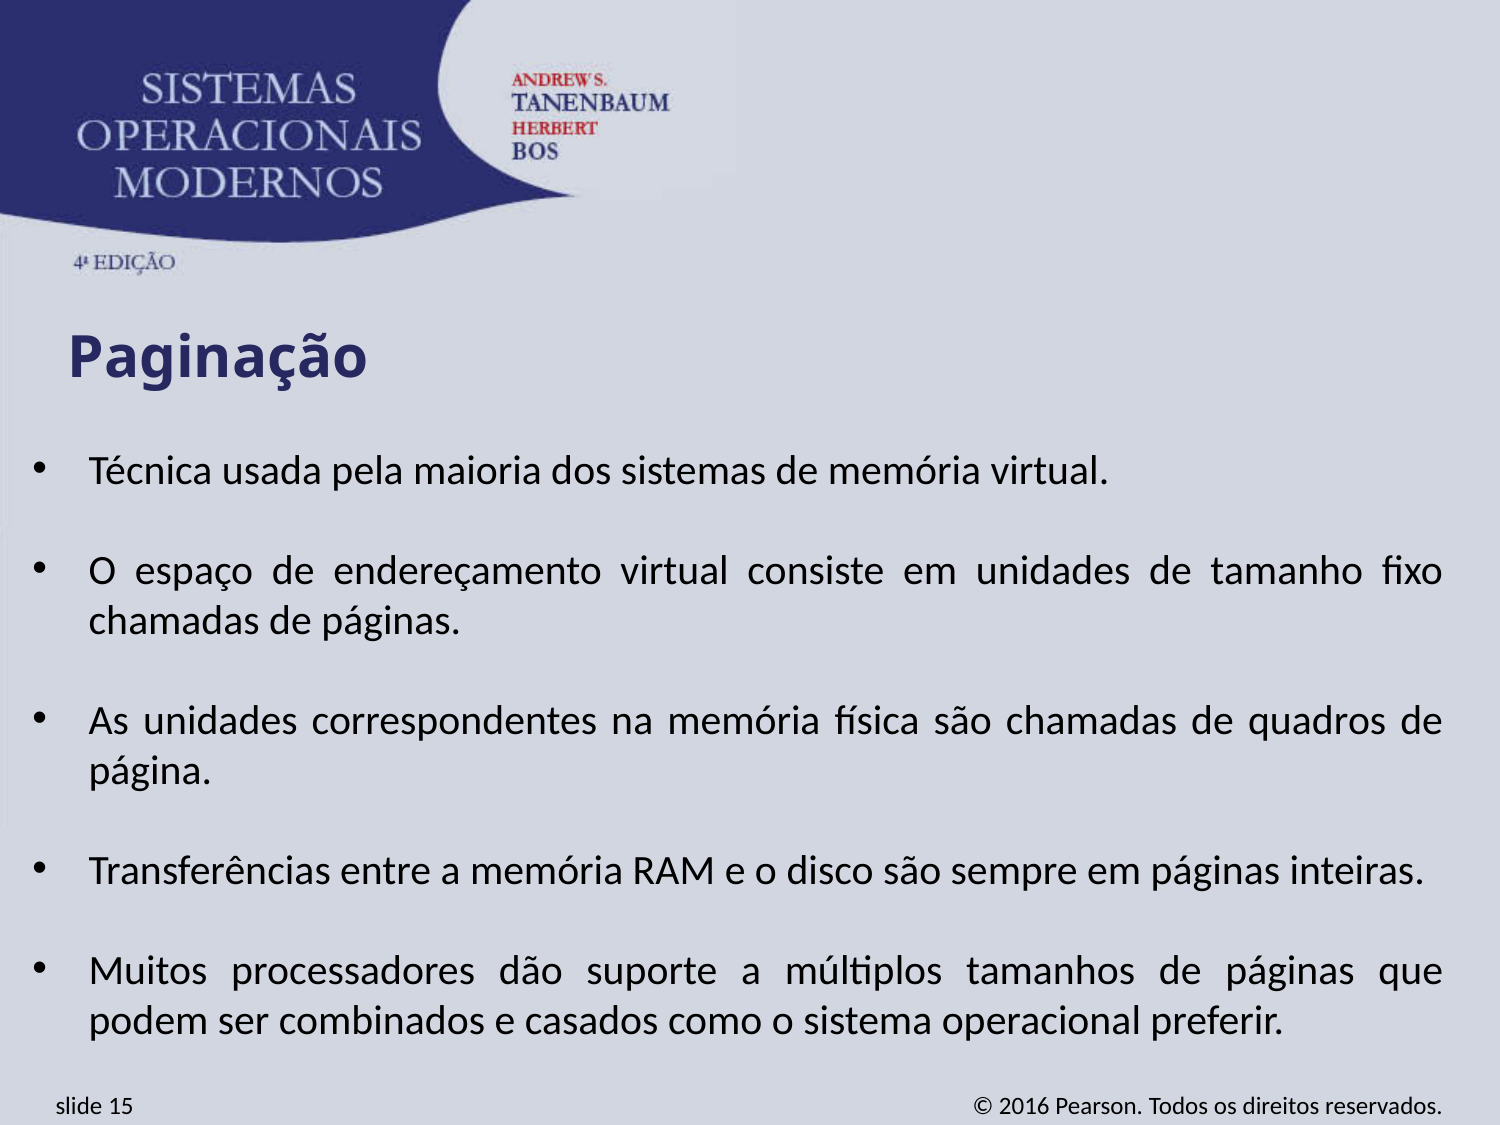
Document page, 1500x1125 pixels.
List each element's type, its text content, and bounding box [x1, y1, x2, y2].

text_box Paginação [53, 311, 1424, 385]
text_box Técnica usada pela maioria dos sistemas de memória virtual. O espaço de endereçamento virtual consiste em unidades de tamanho fixo chamadas de páginas. As unidades correspondentes na memória física são chamadas de quadros de página. Transferências entre a memória RAM e o disco são sempre em páginas inteiras. Muitos processadores dão suporte a múltiplos tamanhos de páginas que podem ser combinados e casados como o sistema operacional preferir. [17, 385, 1459, 1051]
picture [0, 0, 1500, 1125]
